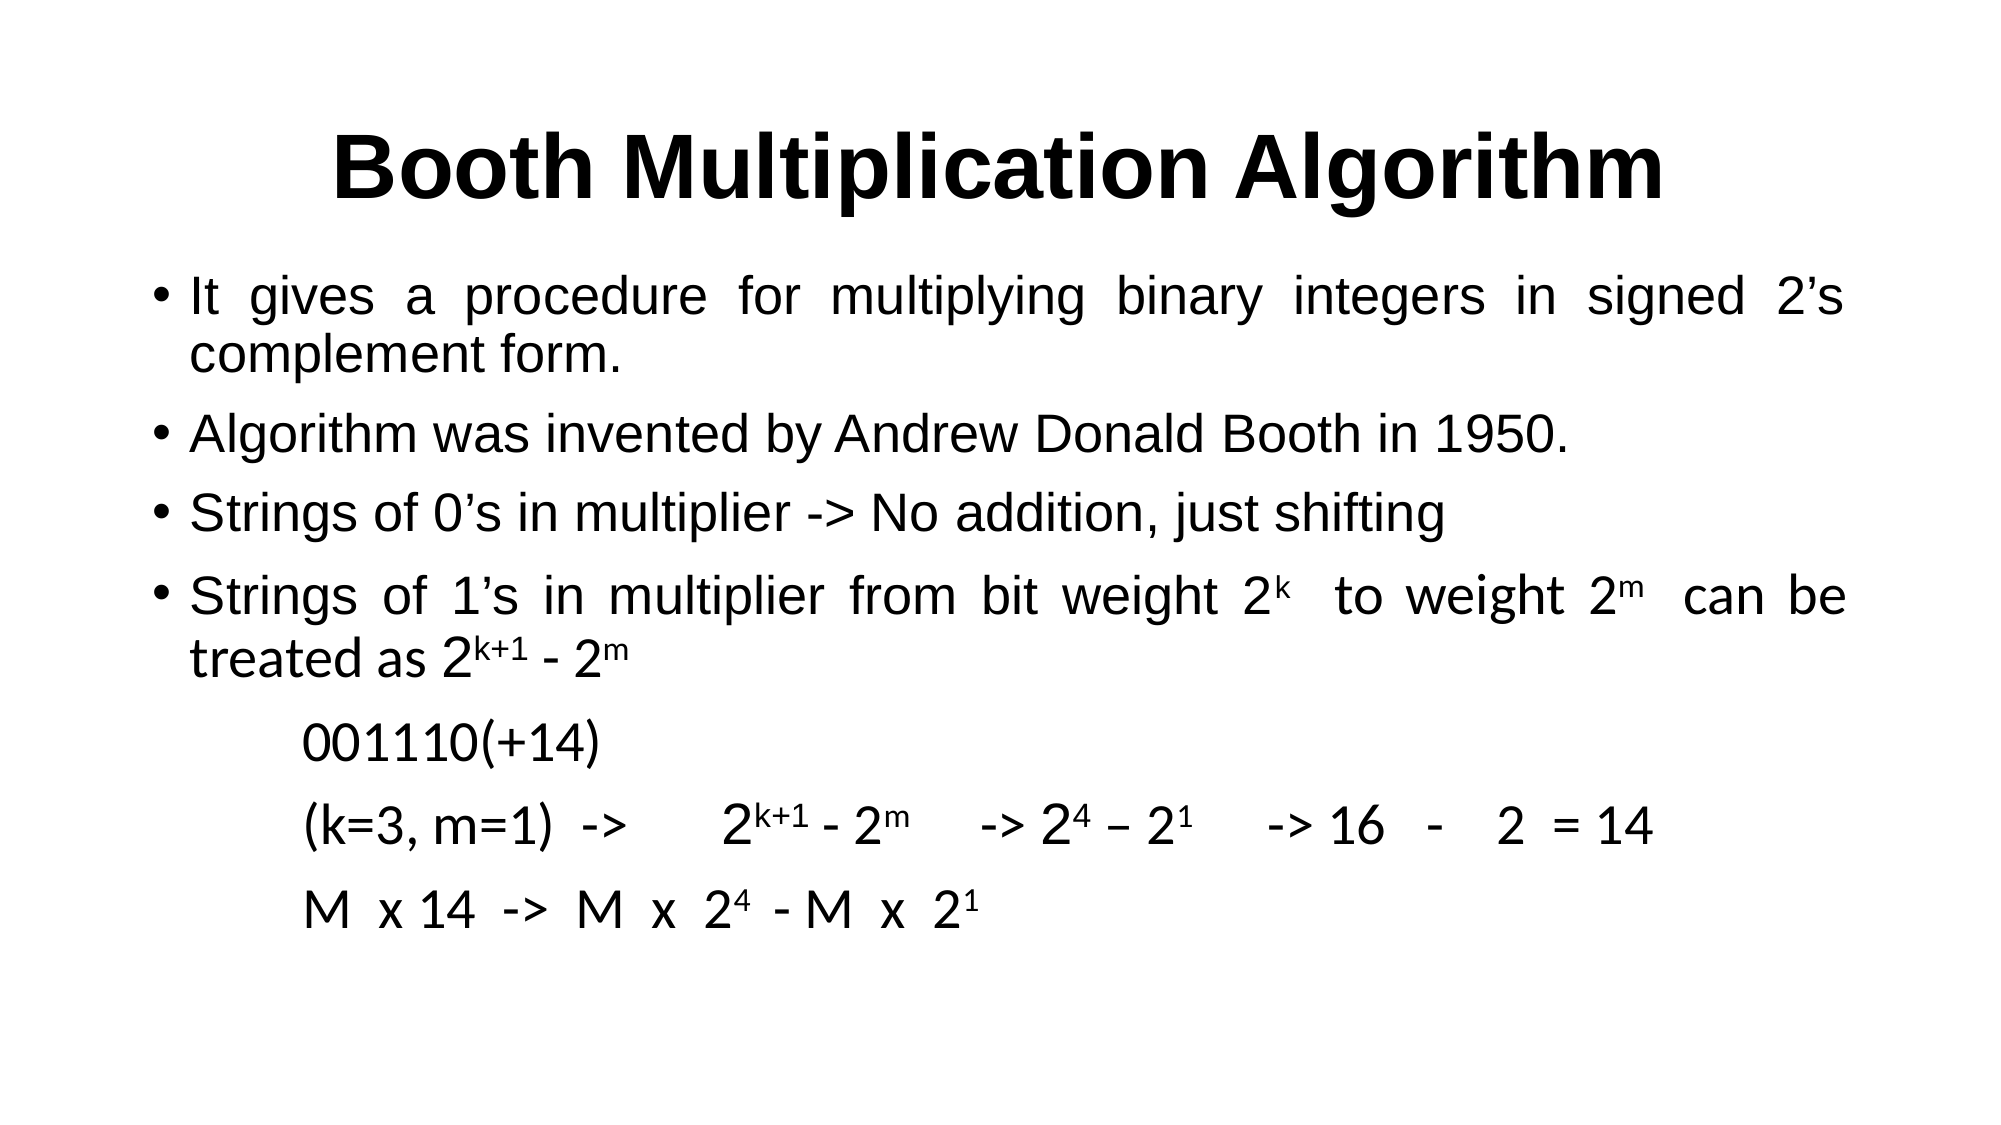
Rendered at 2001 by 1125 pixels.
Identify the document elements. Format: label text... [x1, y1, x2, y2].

title Booth Multiplication Algorithm [137, 59, 1863, 260]
list It gives a procedure for multiplying binary integers in signed 2’s complement form. Algorithm was invented by Andrew Donald Booth in 1950. Strings of 0’s in multiplier -> No addition, just shifting Strings of 1’s in multiplier from bit weight 2k to weight 2m can be treated as 2k+1 - 2m 001110(+14) (k=3, m=1) -> 2k+1 - 2m -> 24 – 21 -> 16 - 2 = 14 M x 14 -> M x 24 - M x 21 [137, 260, 1863, 1056]
